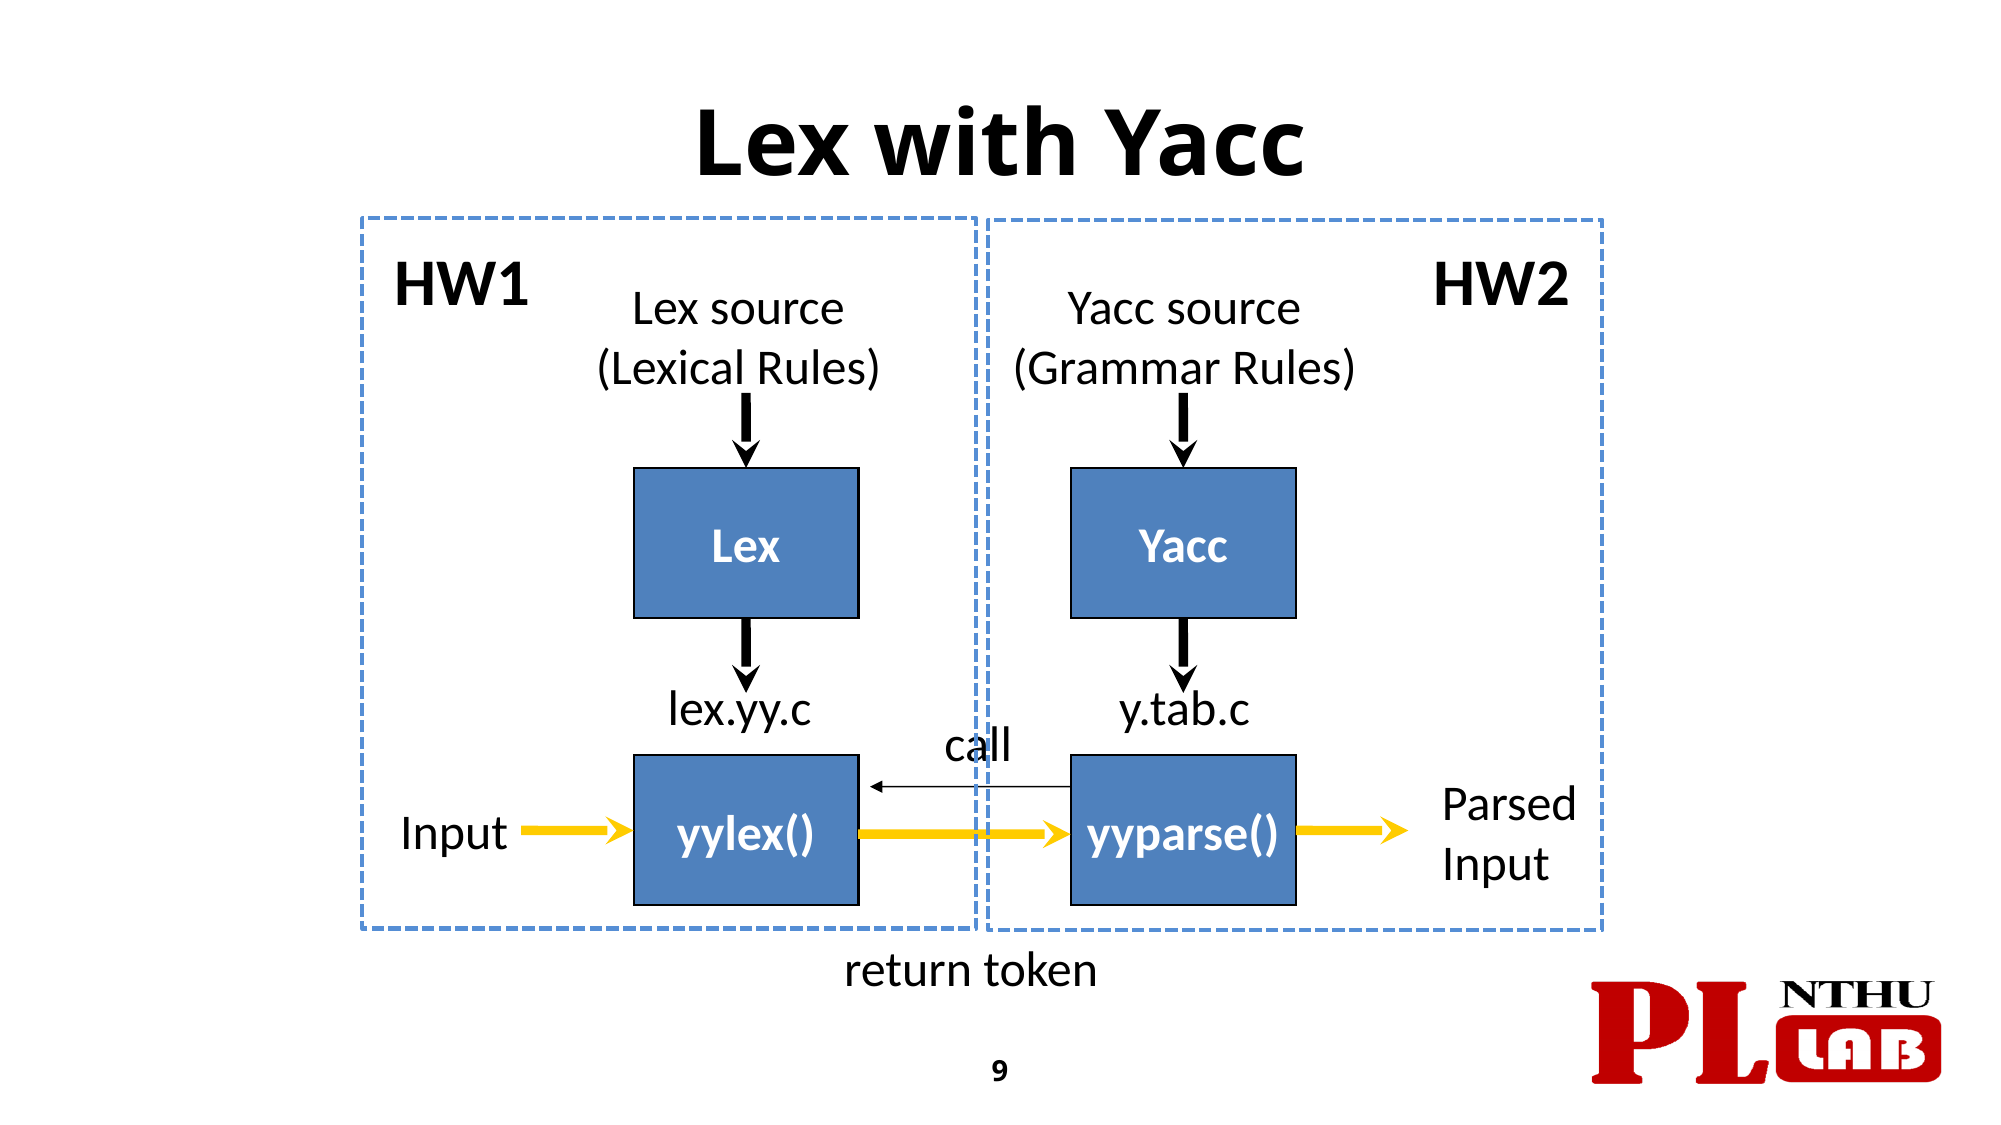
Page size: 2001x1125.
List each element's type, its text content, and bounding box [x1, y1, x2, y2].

text_box HW2 [1413, 231, 1591, 327]
text_box return token [829, 928, 1114, 1004]
slide_number 9 [766, 1042, 1234, 1103]
title Lex with Yacc [99, 45, 1900, 233]
text_box HW1 [373, 231, 551, 327]
text_box call [977, 704, 988, 779]
text_box [986, 218, 1604, 932]
picture [1582, 964, 1956, 1094]
text_box [360, 216, 978, 931]
